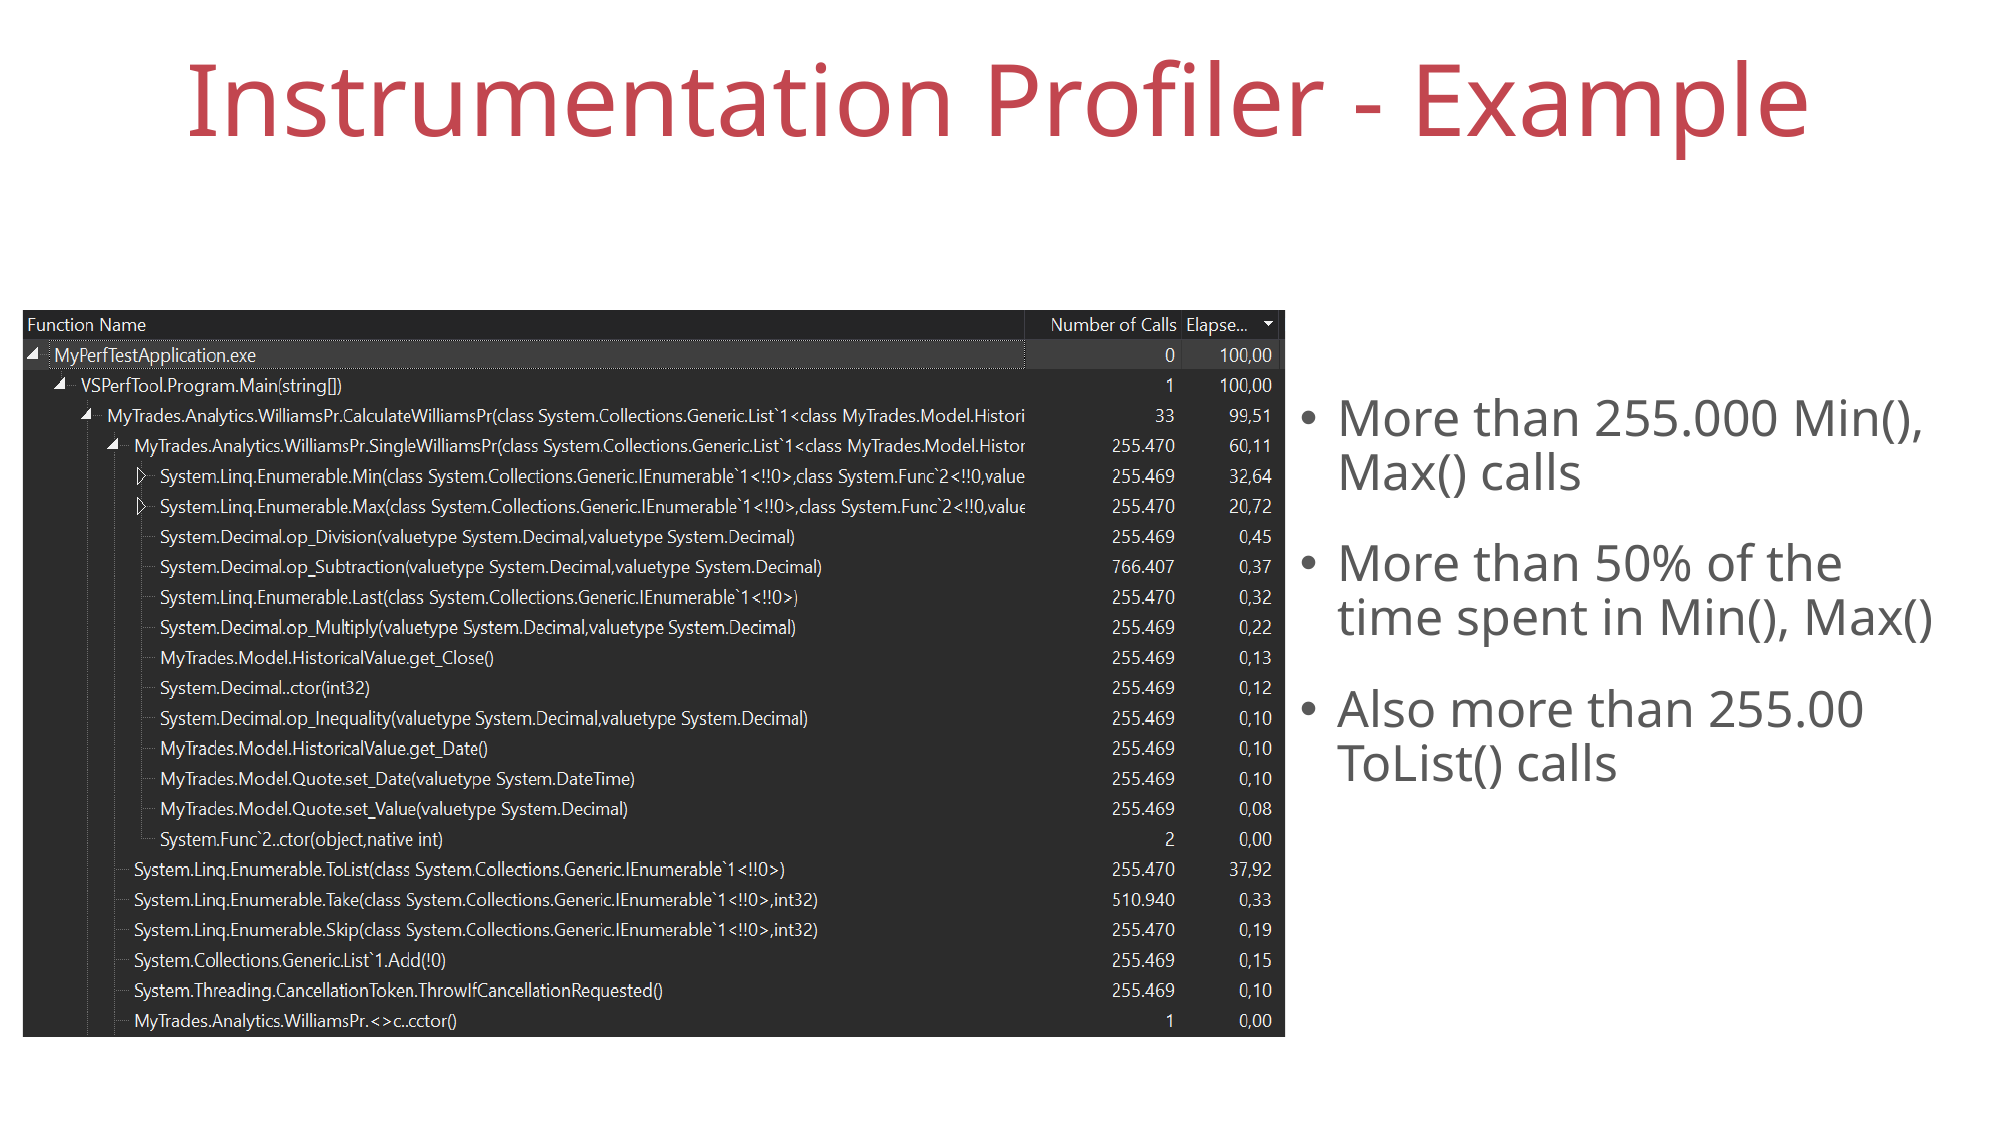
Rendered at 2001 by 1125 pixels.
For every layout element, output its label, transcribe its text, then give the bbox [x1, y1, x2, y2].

list More than 255.000 Min(), Max() calls More than 50% of the time spent in Min(), Max() Also more than 255.00 ToList() calls [1285, 385, 1967, 1055]
picture [22, 310, 1286, 1037]
title Instrumentation Profiler - Example [0, 0, 2000, 213]
